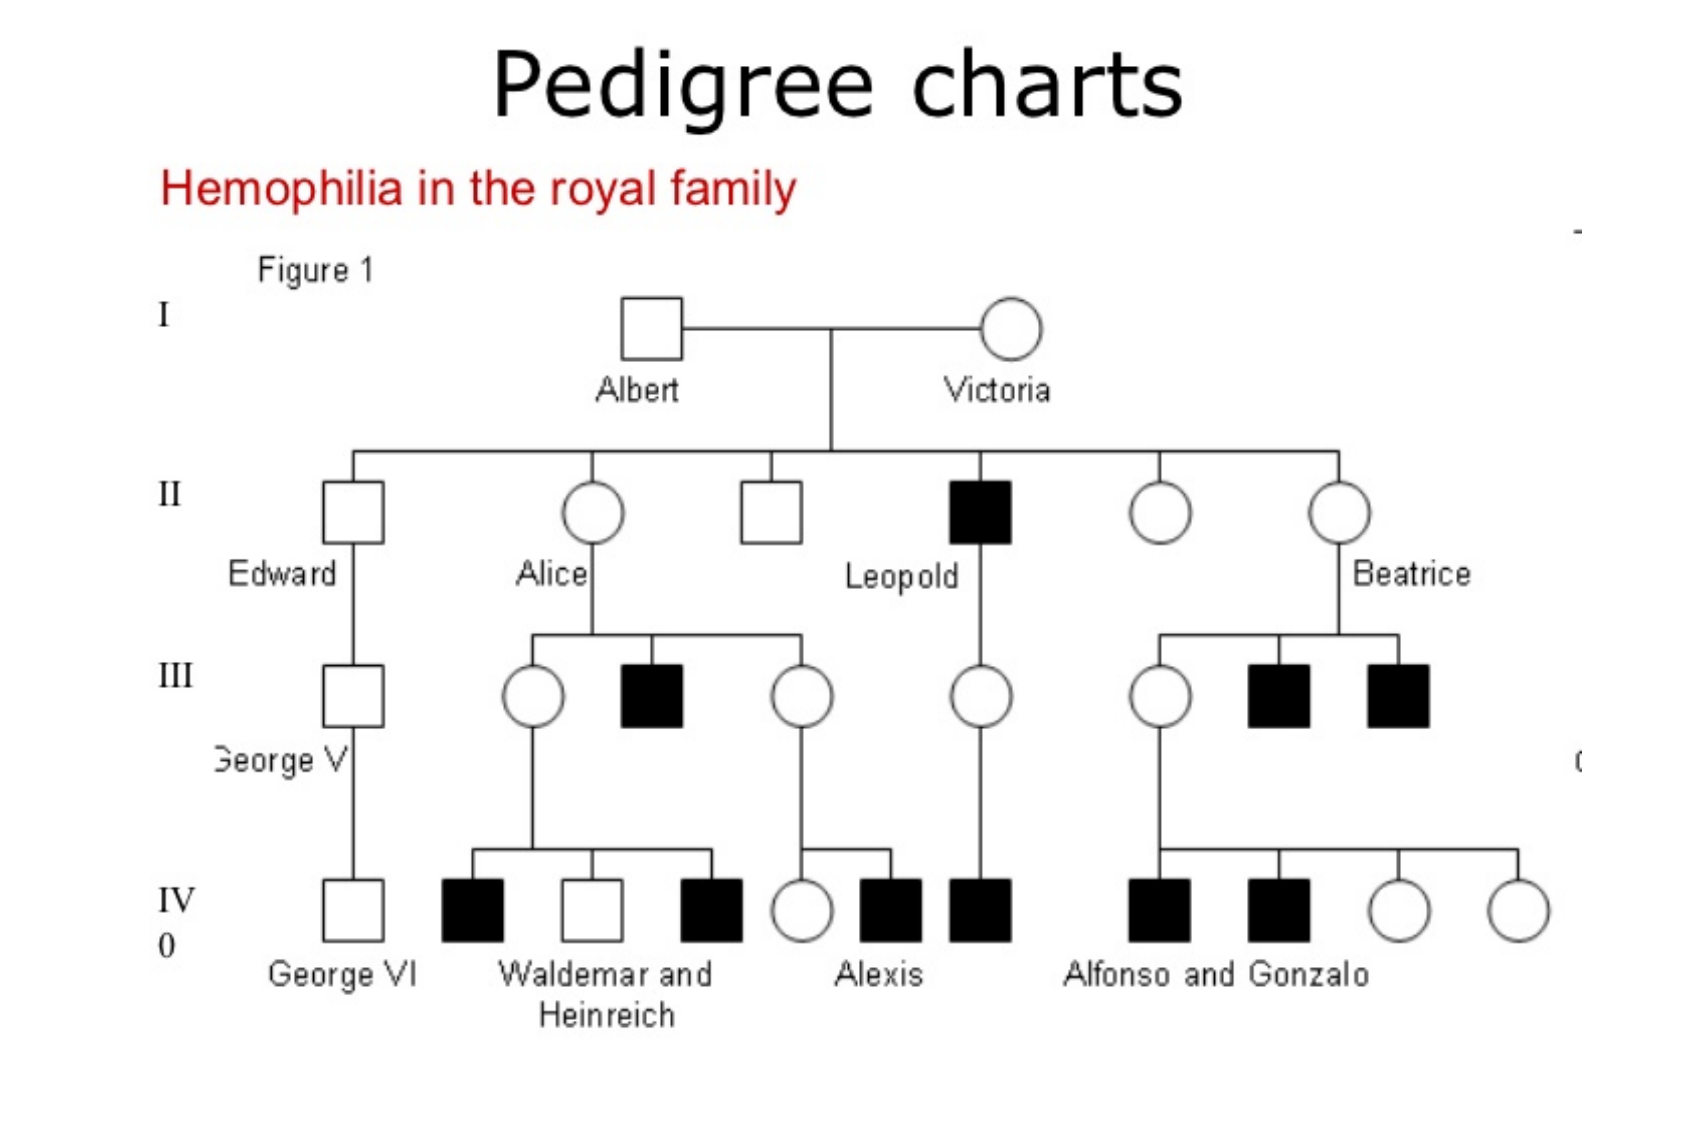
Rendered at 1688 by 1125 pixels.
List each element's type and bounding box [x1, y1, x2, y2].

list [118, 0, 1582, 1125]
